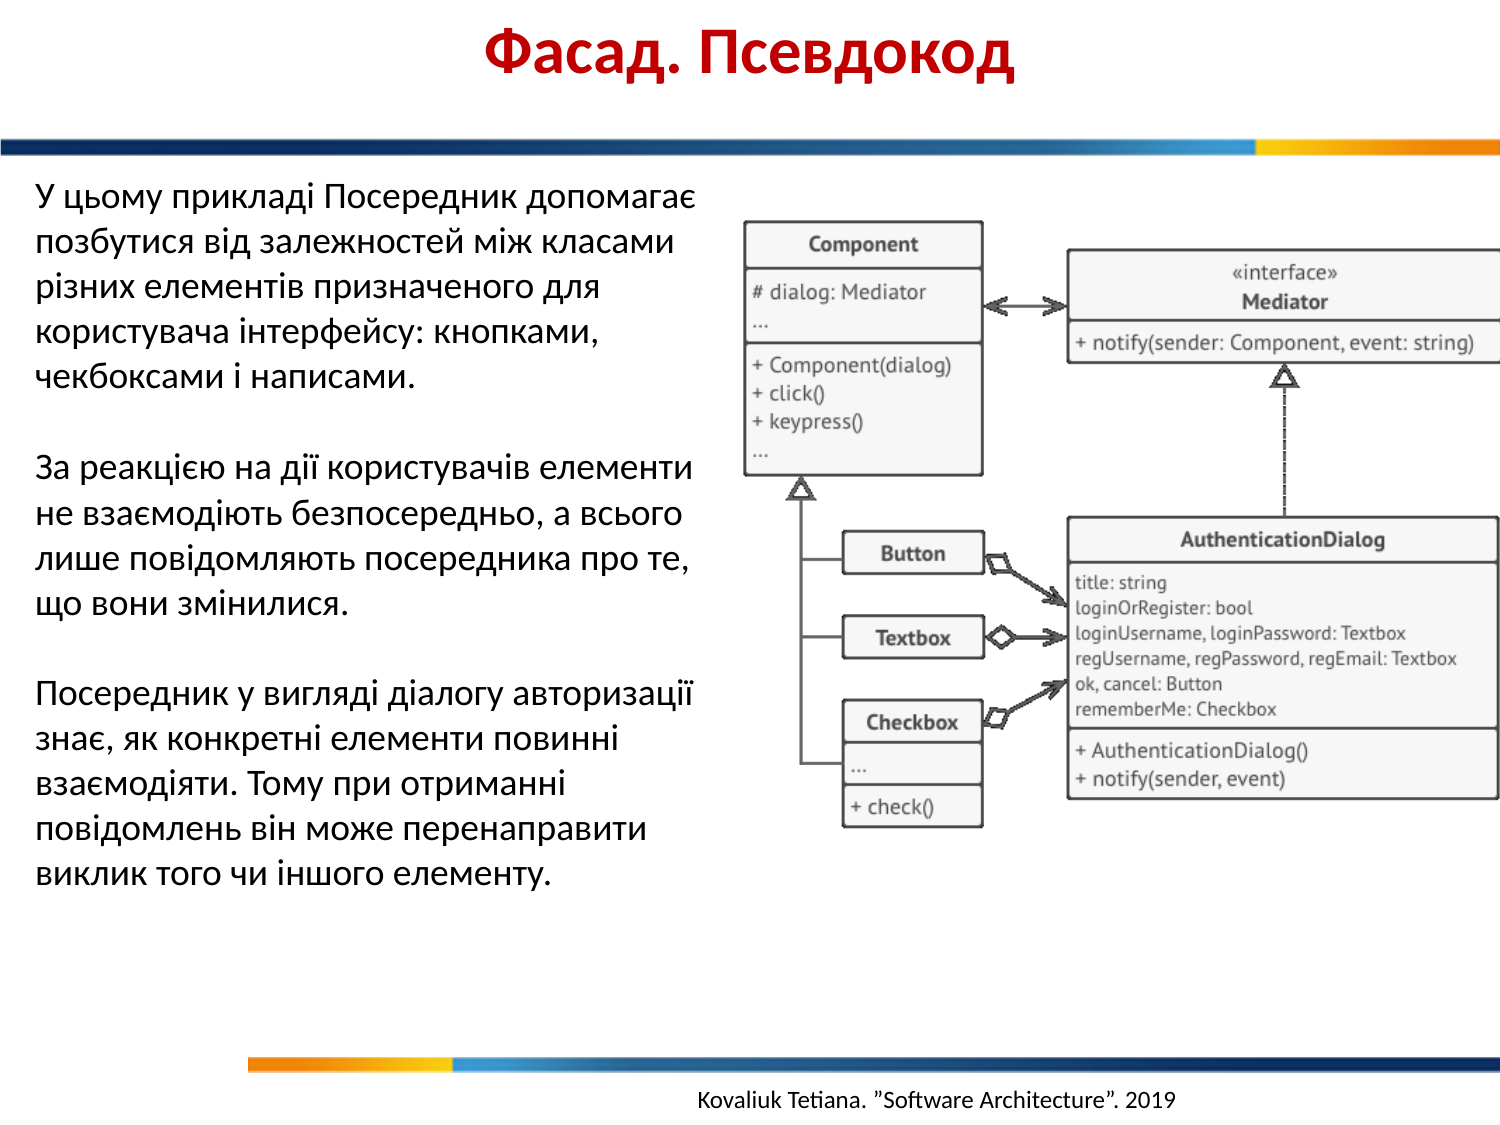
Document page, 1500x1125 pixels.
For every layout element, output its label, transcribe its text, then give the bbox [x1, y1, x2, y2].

text_box За реакцією на дії користувачів елементи не взаємодіють безпосередньо, а всього лише повідомляють посередника про те, що вони змінилися. Посередник у вигляді діалогу авторизації знає, як конкретні елементи повинні взаємодіяти. Тому при отриманні повідомлень він може перенаправити виклик того чи іншого елементу. [20, 435, 732, 900]
picture [2, 139, 1500, 155]
text_box У цьому прикладі Посередник допомагає позбутися від залежностей між класами різних елементів призначеного для користувача інтерфейсу: кнопками, чекбоксами і написами. [20, 163, 771, 404]
picture [248, 1057, 1500, 1073]
picture [731, 208, 1500, 841]
text_box Фасад. Псевдокод [0, 0, 1500, 95]
